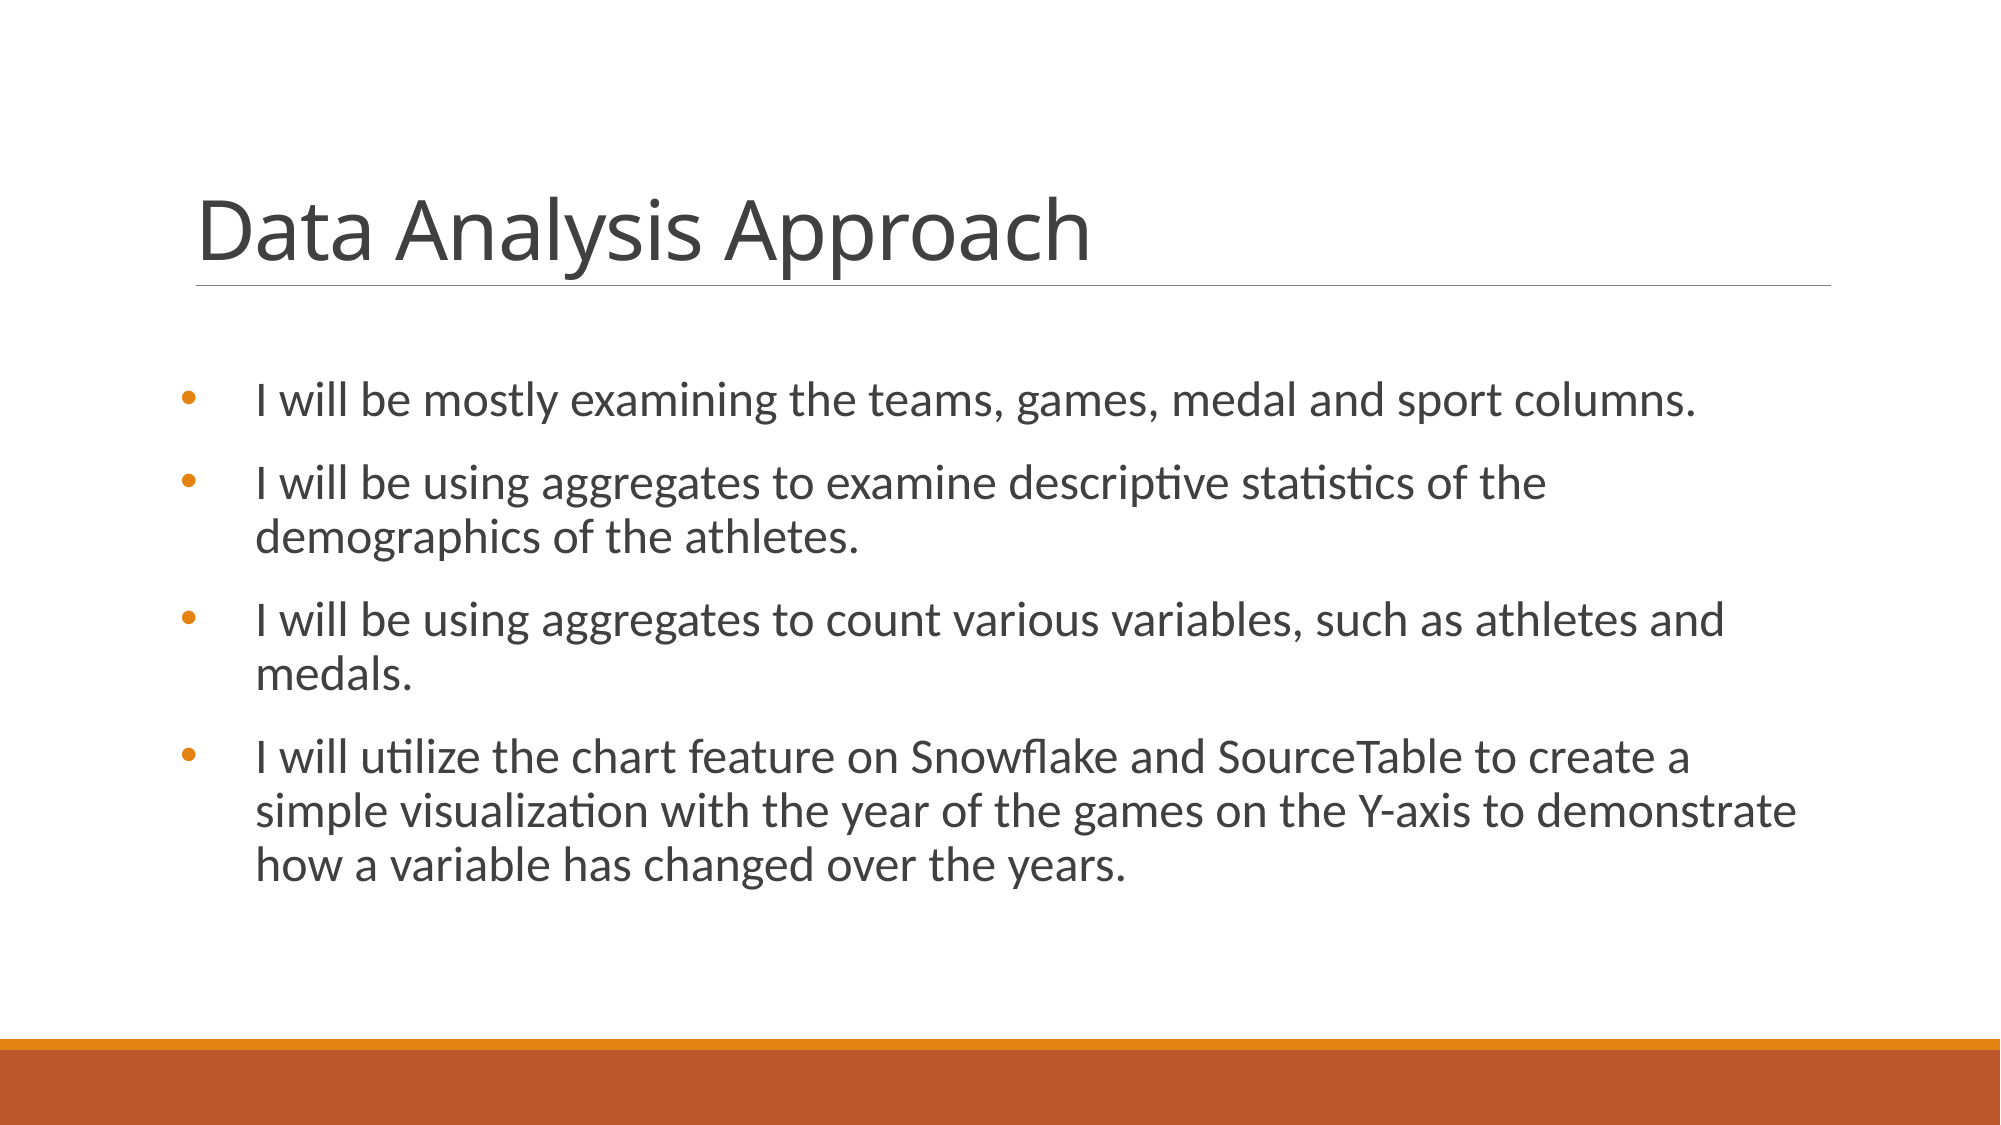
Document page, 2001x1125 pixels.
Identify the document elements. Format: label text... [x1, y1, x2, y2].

title Data Analysis Approach [180, 47, 1830, 285]
list I will be mostly examining the teams, games, medal and sport columns. I will be using aggregates to examine descriptive statistics of the demographics of the athletes. I will be using aggregates to count various variables, such as athletes and medals. I will utilize the chart feature on Snowflake and SourceTable to create a simple visualization with the year of the games on the Y-axis to demonstrate how a variable has changed over the years. [180, 302, 1830, 963]
